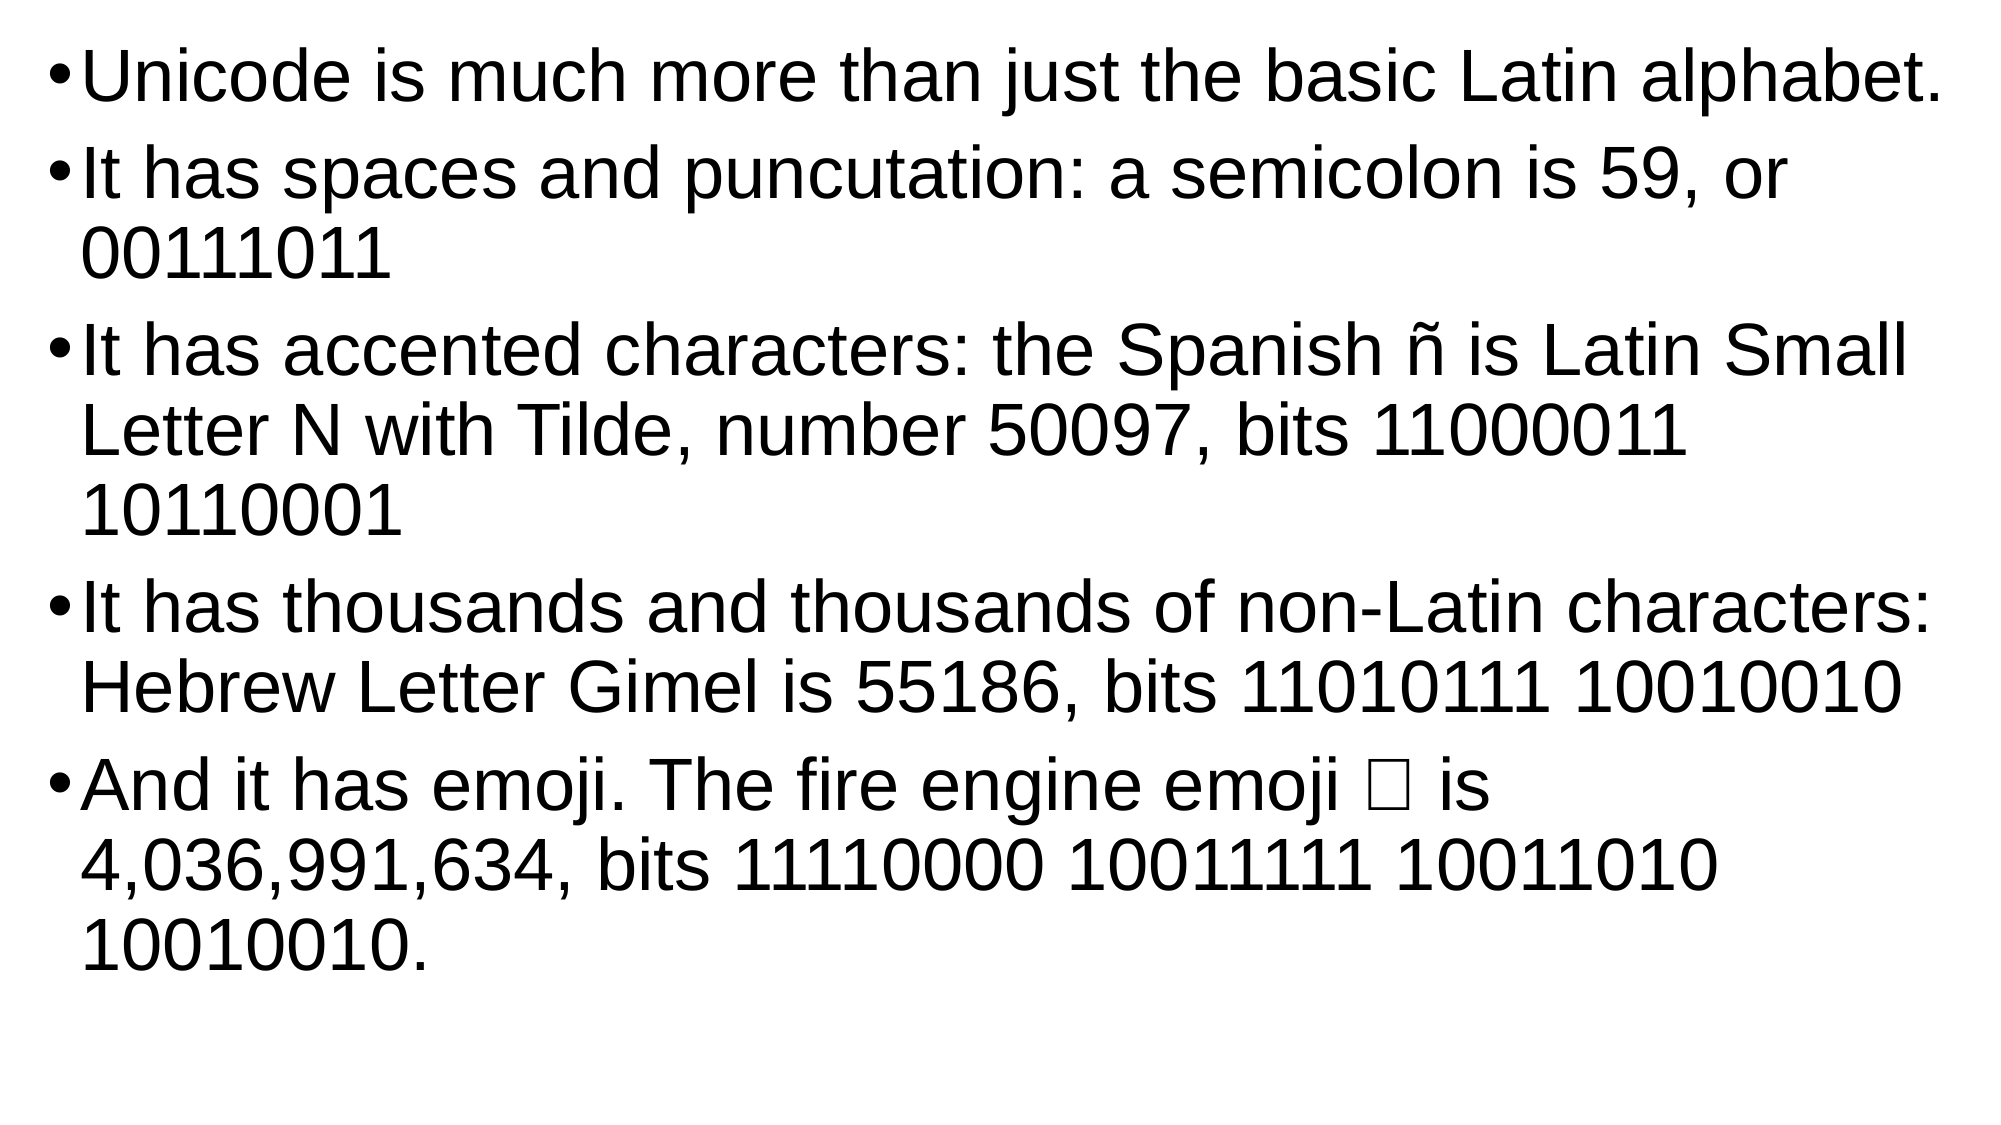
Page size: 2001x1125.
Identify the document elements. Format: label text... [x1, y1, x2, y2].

list Unicode is much more than just the basic Latin alphabet. It has spaces and puncutation: a semicolon is 59, or 00111011 It has accented characters: the Spanish ñ is Latin Small Letter N with Tilde, number 50097, bits 11000011 10110001 It has thousands and thousands of non-Latin characters: Hebrew Letter Gimel is 55186, bits 11010111 10010010 And it has emoji. The fire engine emoji 🚒 is 4,036,991,634, bits 11110000 10011111 10011010 10010010. [32, 29, 1967, 1091]
